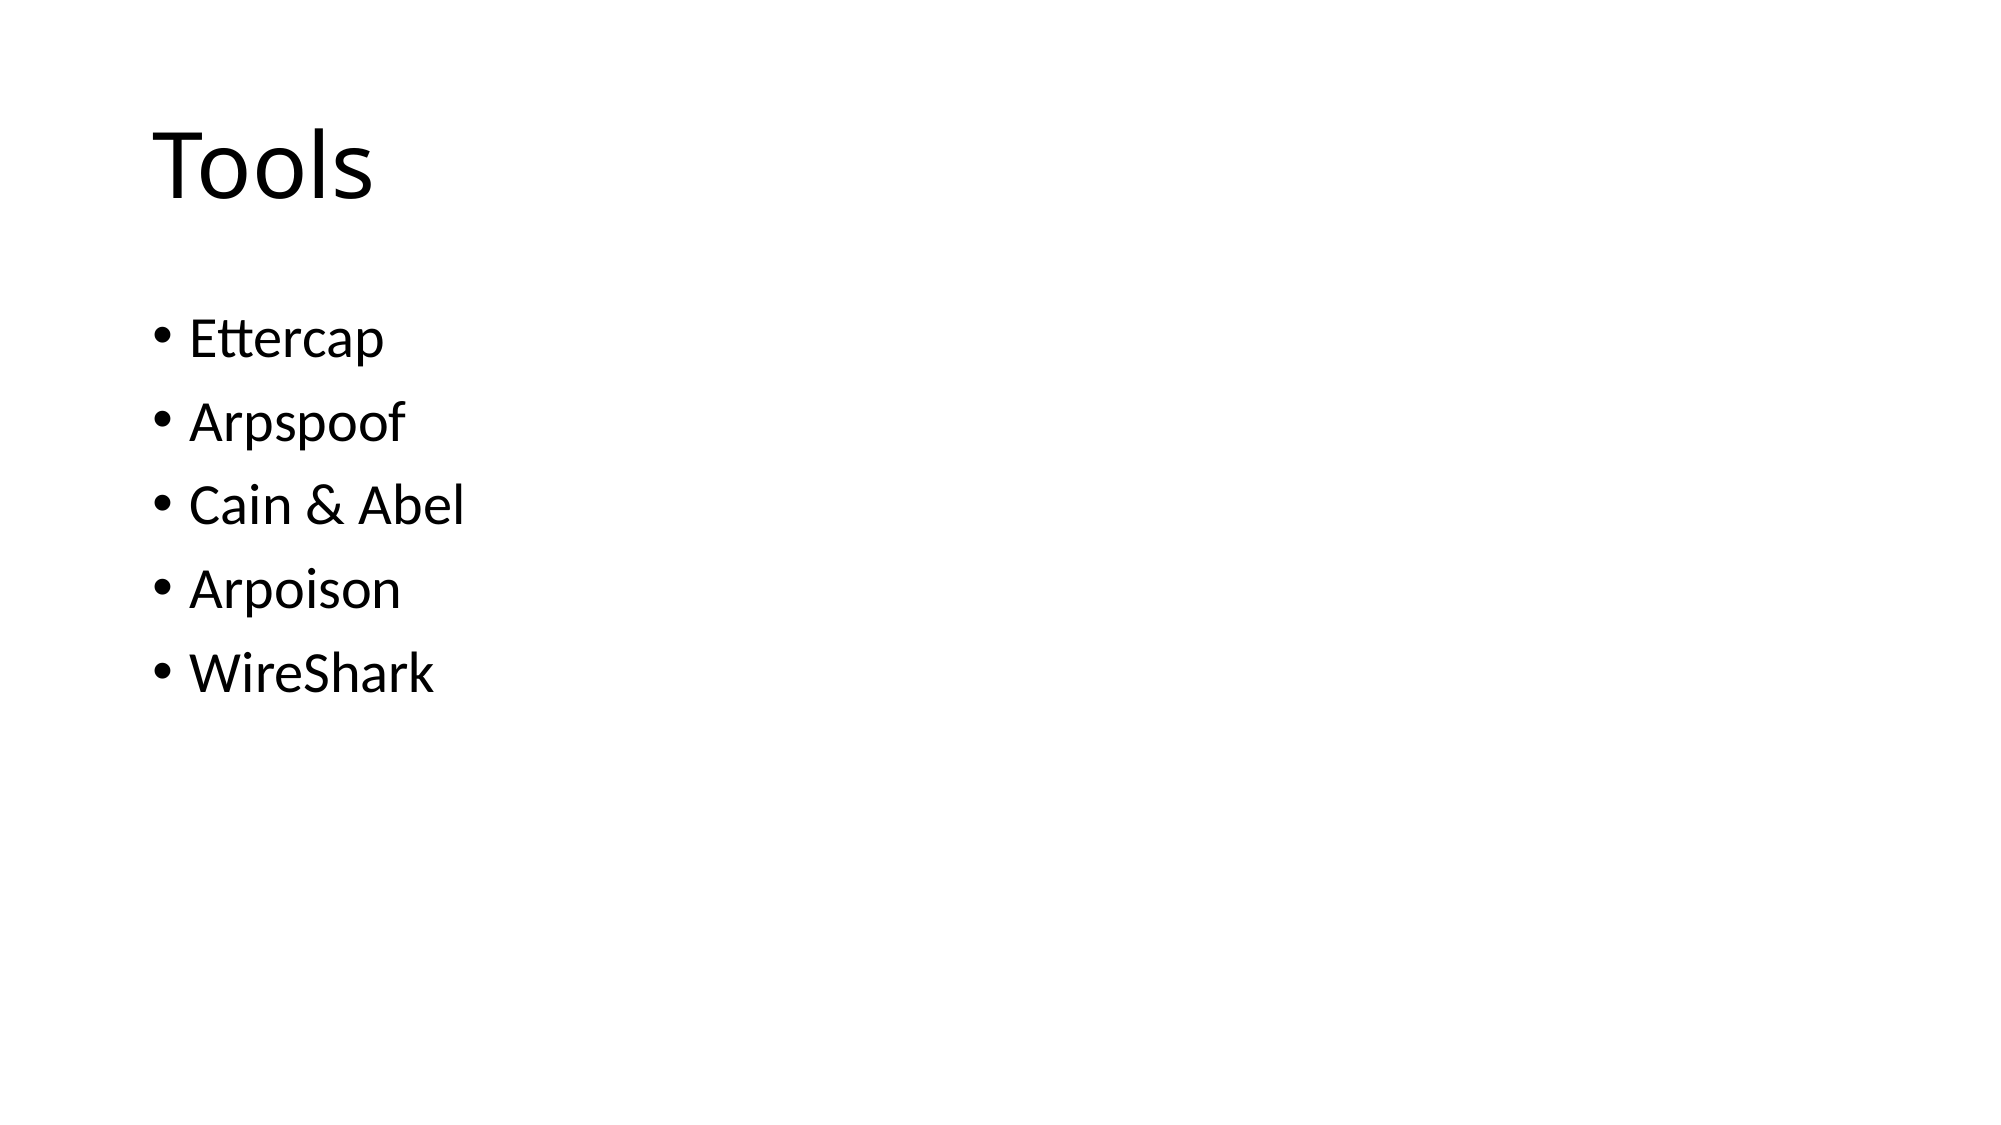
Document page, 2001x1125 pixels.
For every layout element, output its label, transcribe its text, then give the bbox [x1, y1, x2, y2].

title Tools [137, 59, 1863, 278]
list Ettercap Arpspoof Cain & Abel Arpoison WireShark [137, 299, 1863, 1014]
